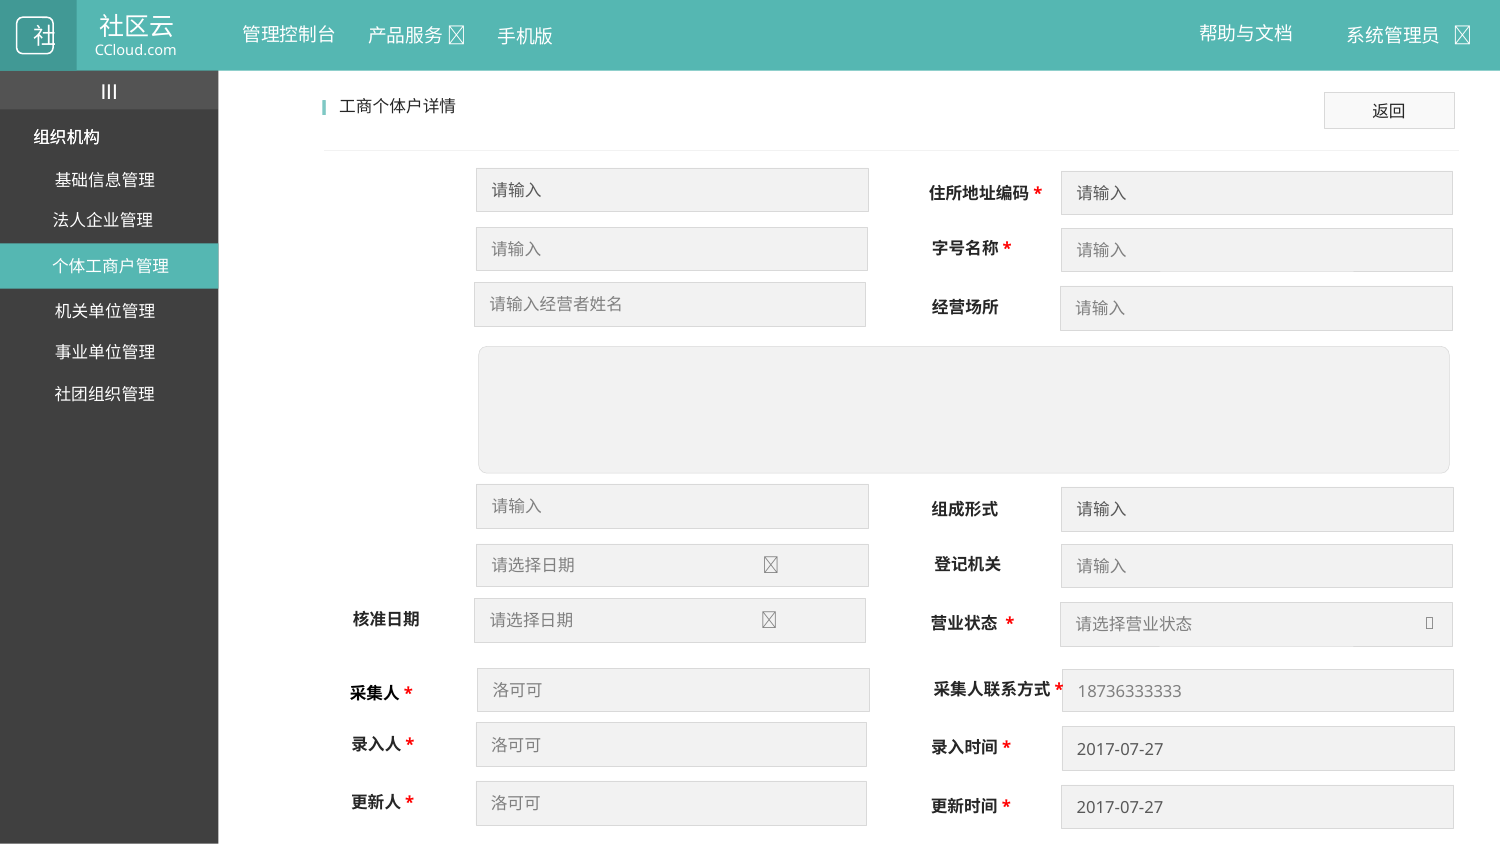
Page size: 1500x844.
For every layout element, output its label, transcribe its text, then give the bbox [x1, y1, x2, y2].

text_box [0, 112, 220, 241]
text_box 住所地址编码* [913, 175, 1058, 210]
text_box 事业单位管理 [43, 336, 198, 368]
text_box 组成形式 [916, 491, 1014, 527]
text_box 返回 [1322, 91, 1456, 130]
text_box 登记机关 [919, 546, 1017, 582]
text_box [0, 241, 220, 291]
text_box 请输入 [1059, 169, 1455, 217]
text_box  [1409, 605, 1450, 641]
text_box 采集人* [334, 675, 429, 711]
text_box 工商个体户详情 [349, 88, 608, 124]
text_box 营业状态 * [915, 605, 1034, 641]
text_box 社团组织管理 [43, 378, 197, 410]
text_box 洛可可 [474, 779, 868, 827]
text_box 法人企业管理 [41, 204, 195, 236]
text_box [476, 344, 1452, 476]
text_box 录入人* [336, 725, 430, 761]
text_box 2017-07-27 [1060, 724, 1456, 773]
text_box 请输入 [474, 166, 870, 214]
text_box 请选择营业状态 [1058, 600, 1455, 648]
text_box 基础信息管理 [43, 164, 198, 196]
text_box 请输入 [1058, 284, 1454, 332]
text_box 请输入 [1059, 226, 1454, 273]
text_box 18736333333 [1061, 667, 1456, 714]
text_box 洛可可 [474, 721, 868, 769]
text_box 请选择日期  [473, 596, 867, 644]
text_box 更新时间* [915, 788, 1027, 823]
text_box 洛可可 [475, 666, 871, 713]
text_box 2017-07-27 [1060, 783, 1456, 831]
text_box 经营场所 [916, 289, 1015, 325]
text_box I [299, 84, 349, 129]
text_box 请输入 [474, 226, 870, 272]
text_box 机关单位管理 [43, 295, 198, 327]
text_box 采集人联系方式* [918, 670, 1079, 706]
text_box 请选择日期  [474, 542, 870, 588]
text_box 个体工商户管理 [40, 250, 195, 282]
text_box 更新人* [336, 784, 430, 819]
text_box 录入时间* [916, 729, 1027, 765]
text_box 请输入 [475, 482, 870, 530]
text_box 组织机构 [22, 121, 176, 153]
text_box 请输入 [1059, 542, 1454, 589]
text_box [0, 291, 220, 844]
text_box 字号名称* [916, 230, 1027, 266]
text_box 请输入 [1059, 485, 1455, 533]
text_box 核准日期 [337, 601, 439, 637]
text_box III [0, 78, 220, 112]
text_box 请输入经营者姓名 [472, 280, 867, 328]
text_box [0, 0, 1500, 72]
